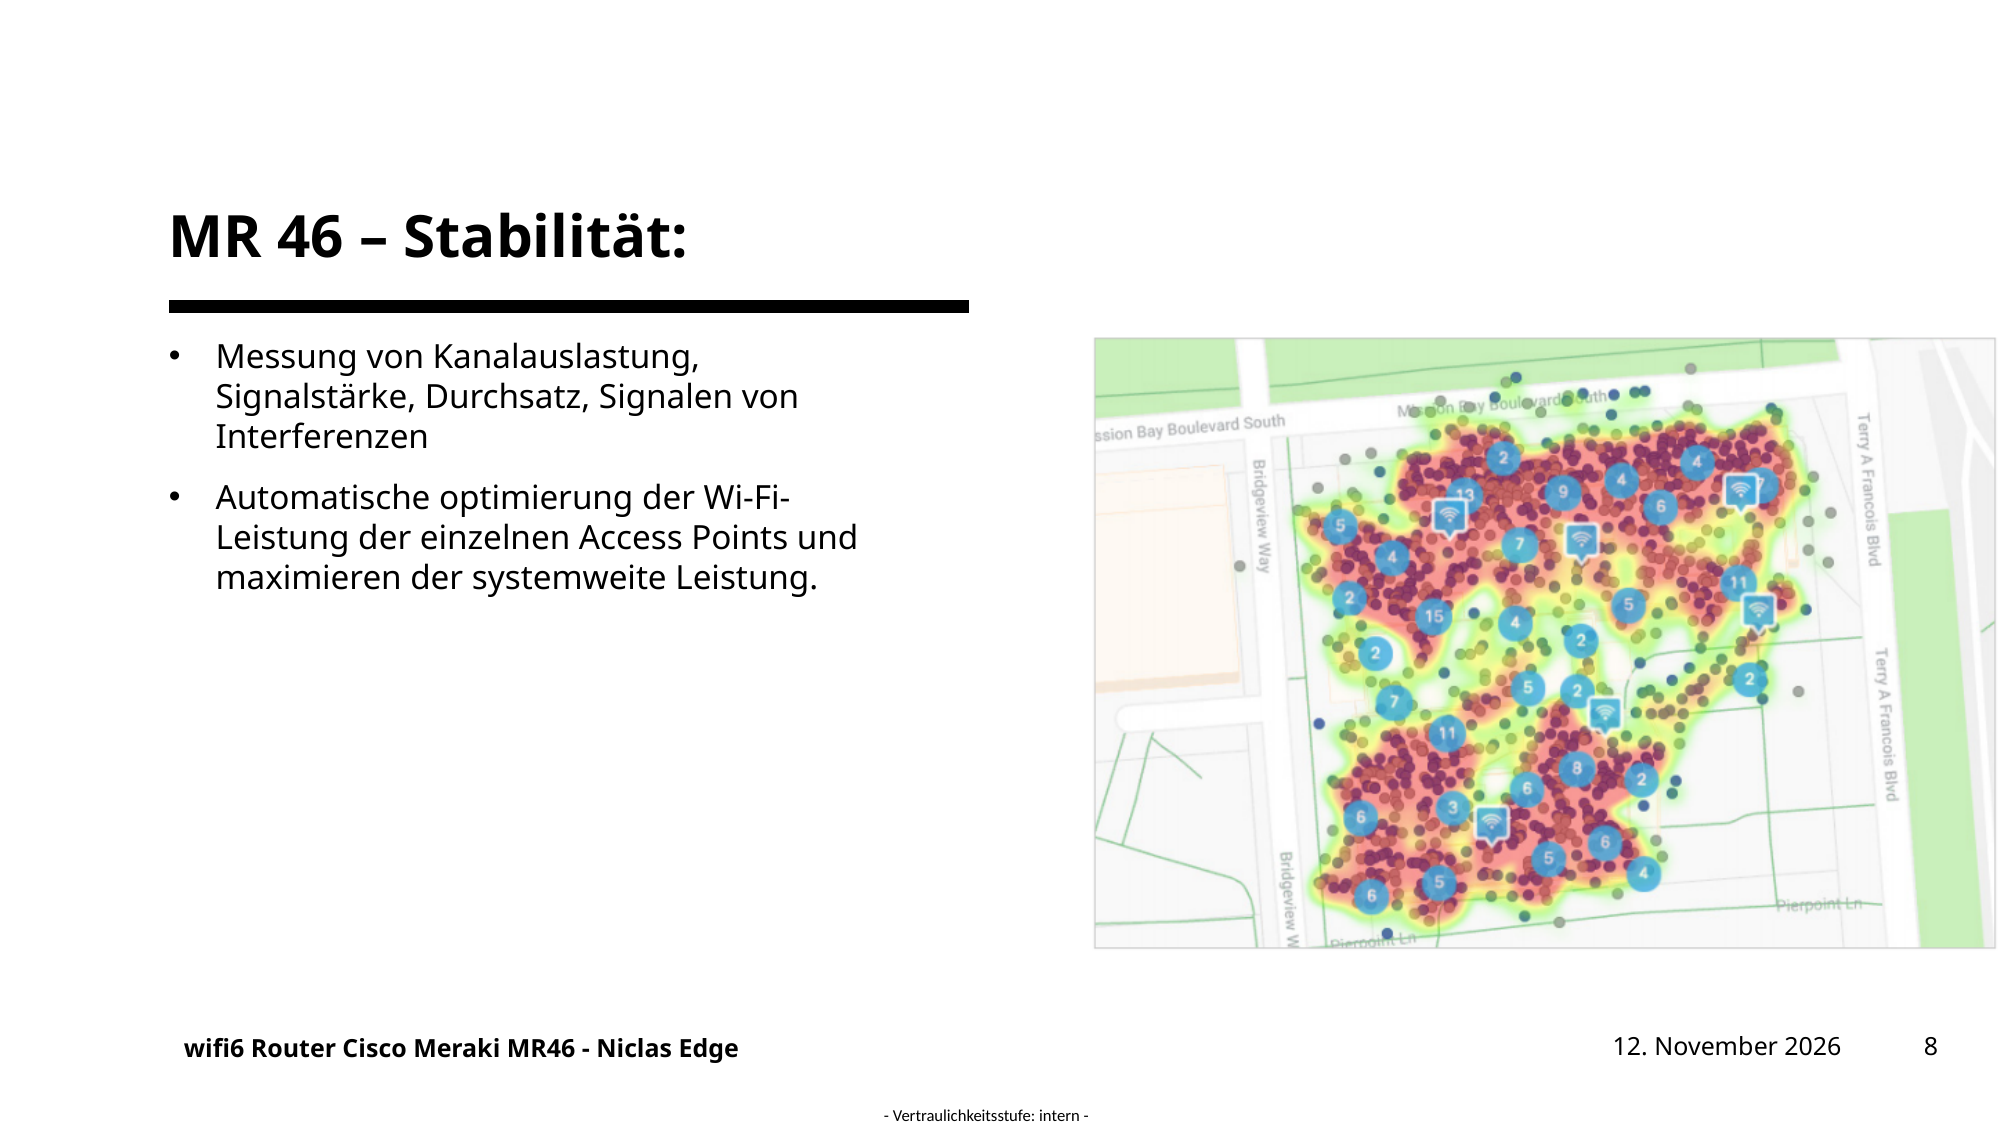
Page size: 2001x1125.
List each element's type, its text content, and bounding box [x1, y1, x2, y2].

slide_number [1612, 1032, 1863, 1063]
list Messung von Kanalauslastung, Signalstärke, Durchsatz, Signalen von Interferenzen Automatische optimierung der Wi-Fi-Leistung der einzelnen Access Points und maximieren der systemweite Leistung. [168, 335, 884, 961]
slide_number 8 [1885, 1032, 1954, 1063]
title MR 46 – Stabilität: [168, 163, 1727, 270]
picture [1089, 335, 2000, 953]
footer wifi6 Router Cisco Meraki MR46 - Niclas Edge [168, 1032, 1602, 1063]
